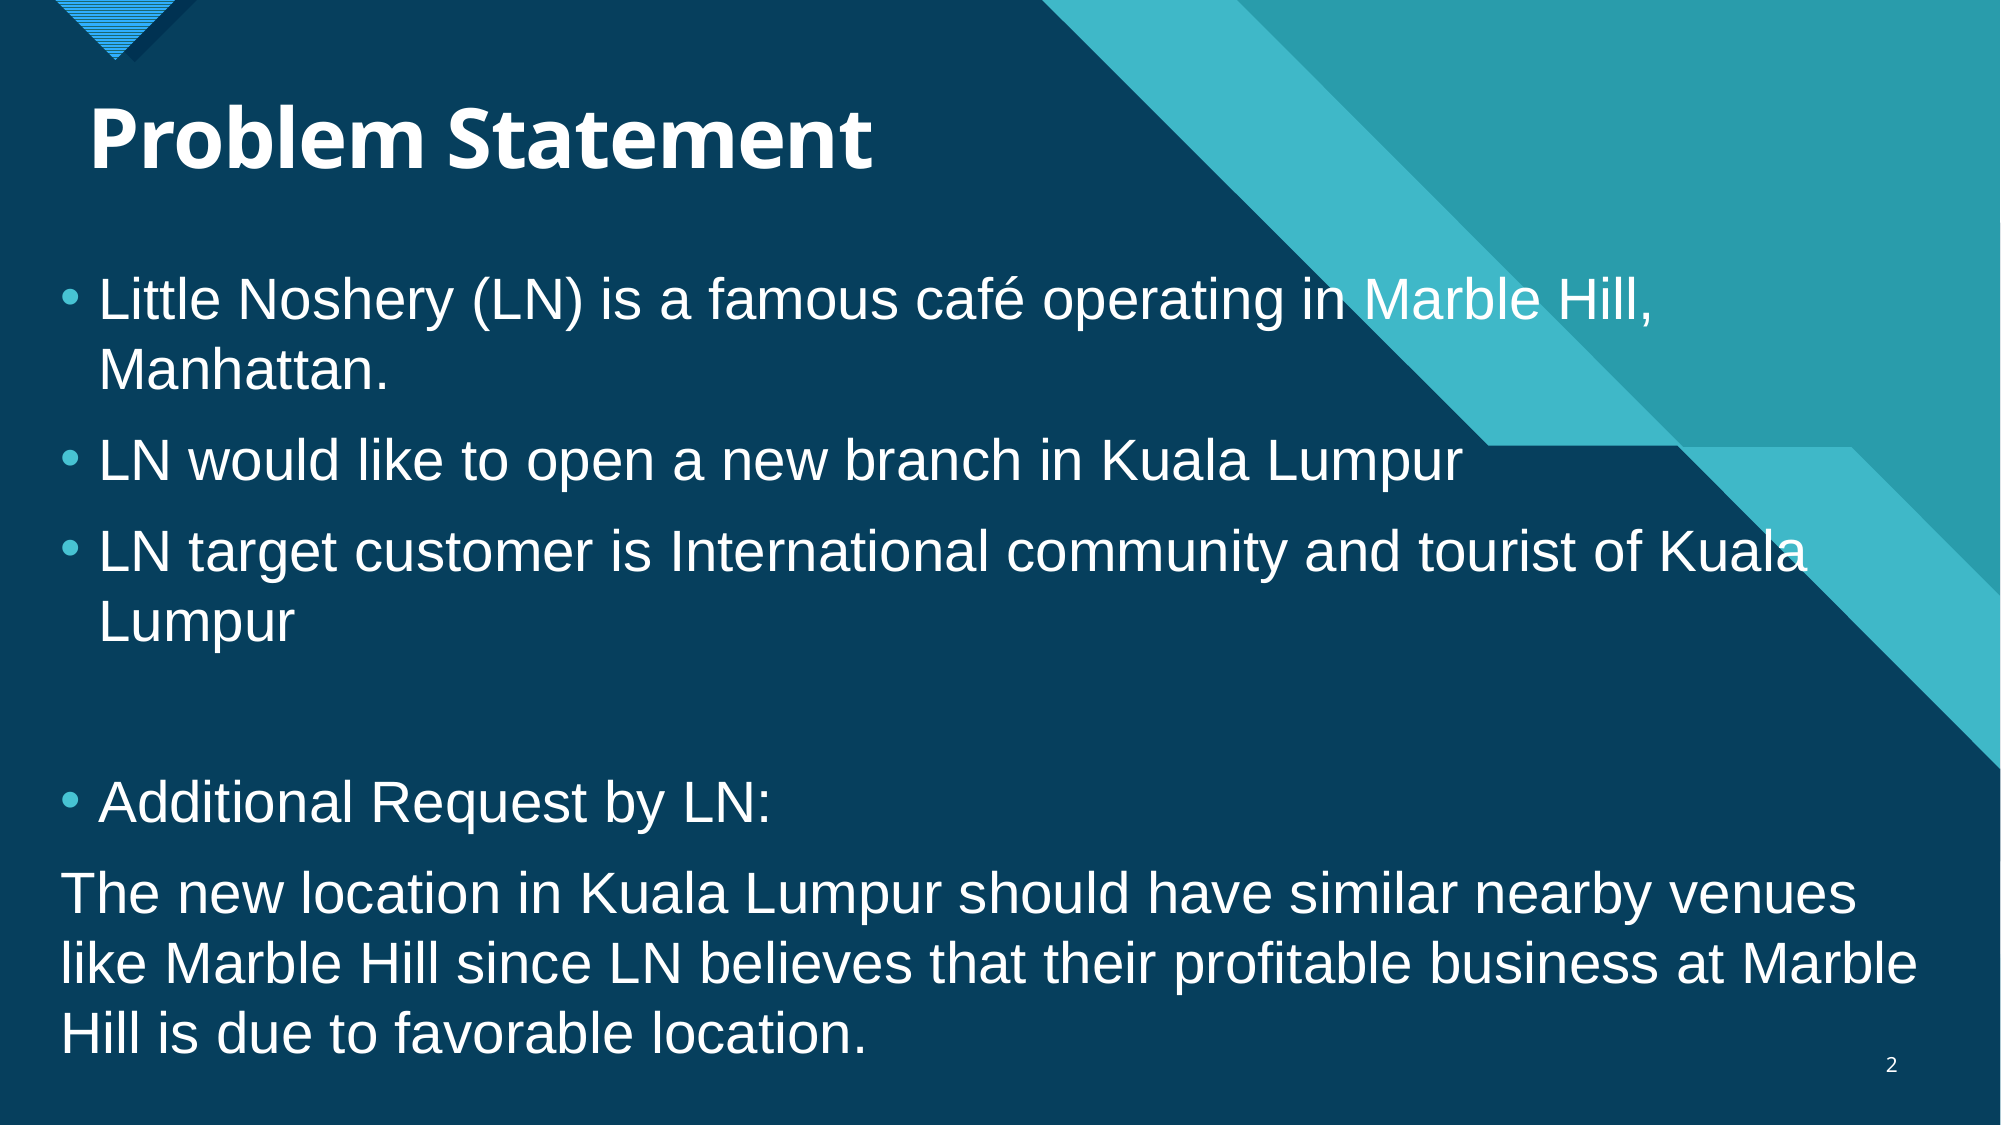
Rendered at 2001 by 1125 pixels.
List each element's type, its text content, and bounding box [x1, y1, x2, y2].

list Little Noshery (LN) is a famous café operating in Marble Hill, Manhattan. LN would like to open a new branch in Kuala Lumpur LN target customer is International community and tourist of Kuala Lumpur Additional Request by LN: The new location in Kuala Lumpur should have similar nearby venues like Marble Hill since LN believes that their profitable business at Marble Hill is due to favorable location. [45, 253, 1963, 1073]
slide_number 2 [1845, 1035, 1913, 1096]
title Problem Statement [72, 89, 1913, 196]
